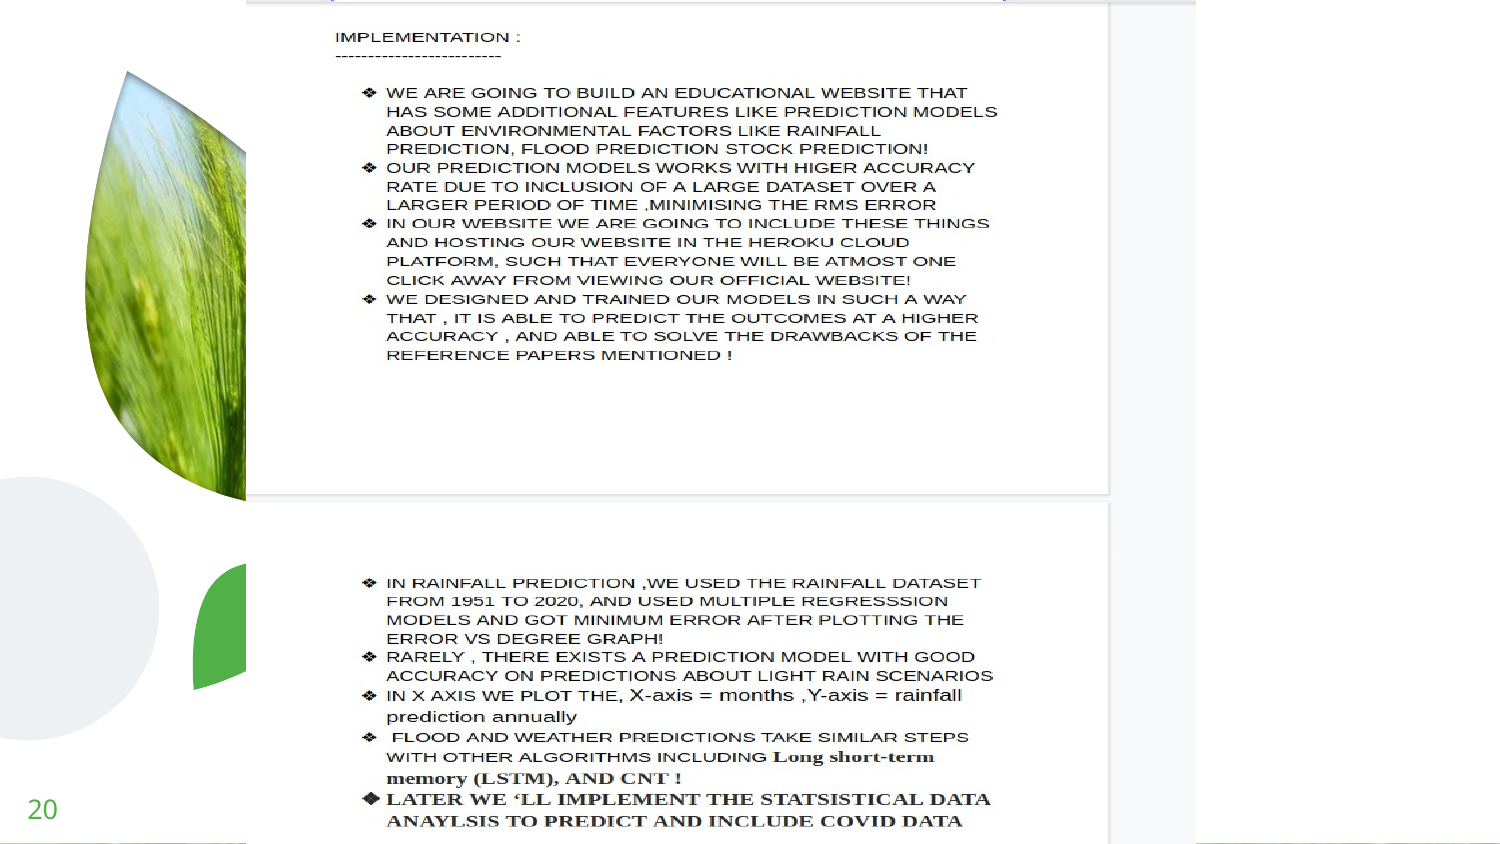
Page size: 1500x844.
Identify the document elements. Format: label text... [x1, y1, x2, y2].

picture [86, 0, 1196, 844]
text_box 20 [12, 779, 103, 844]
